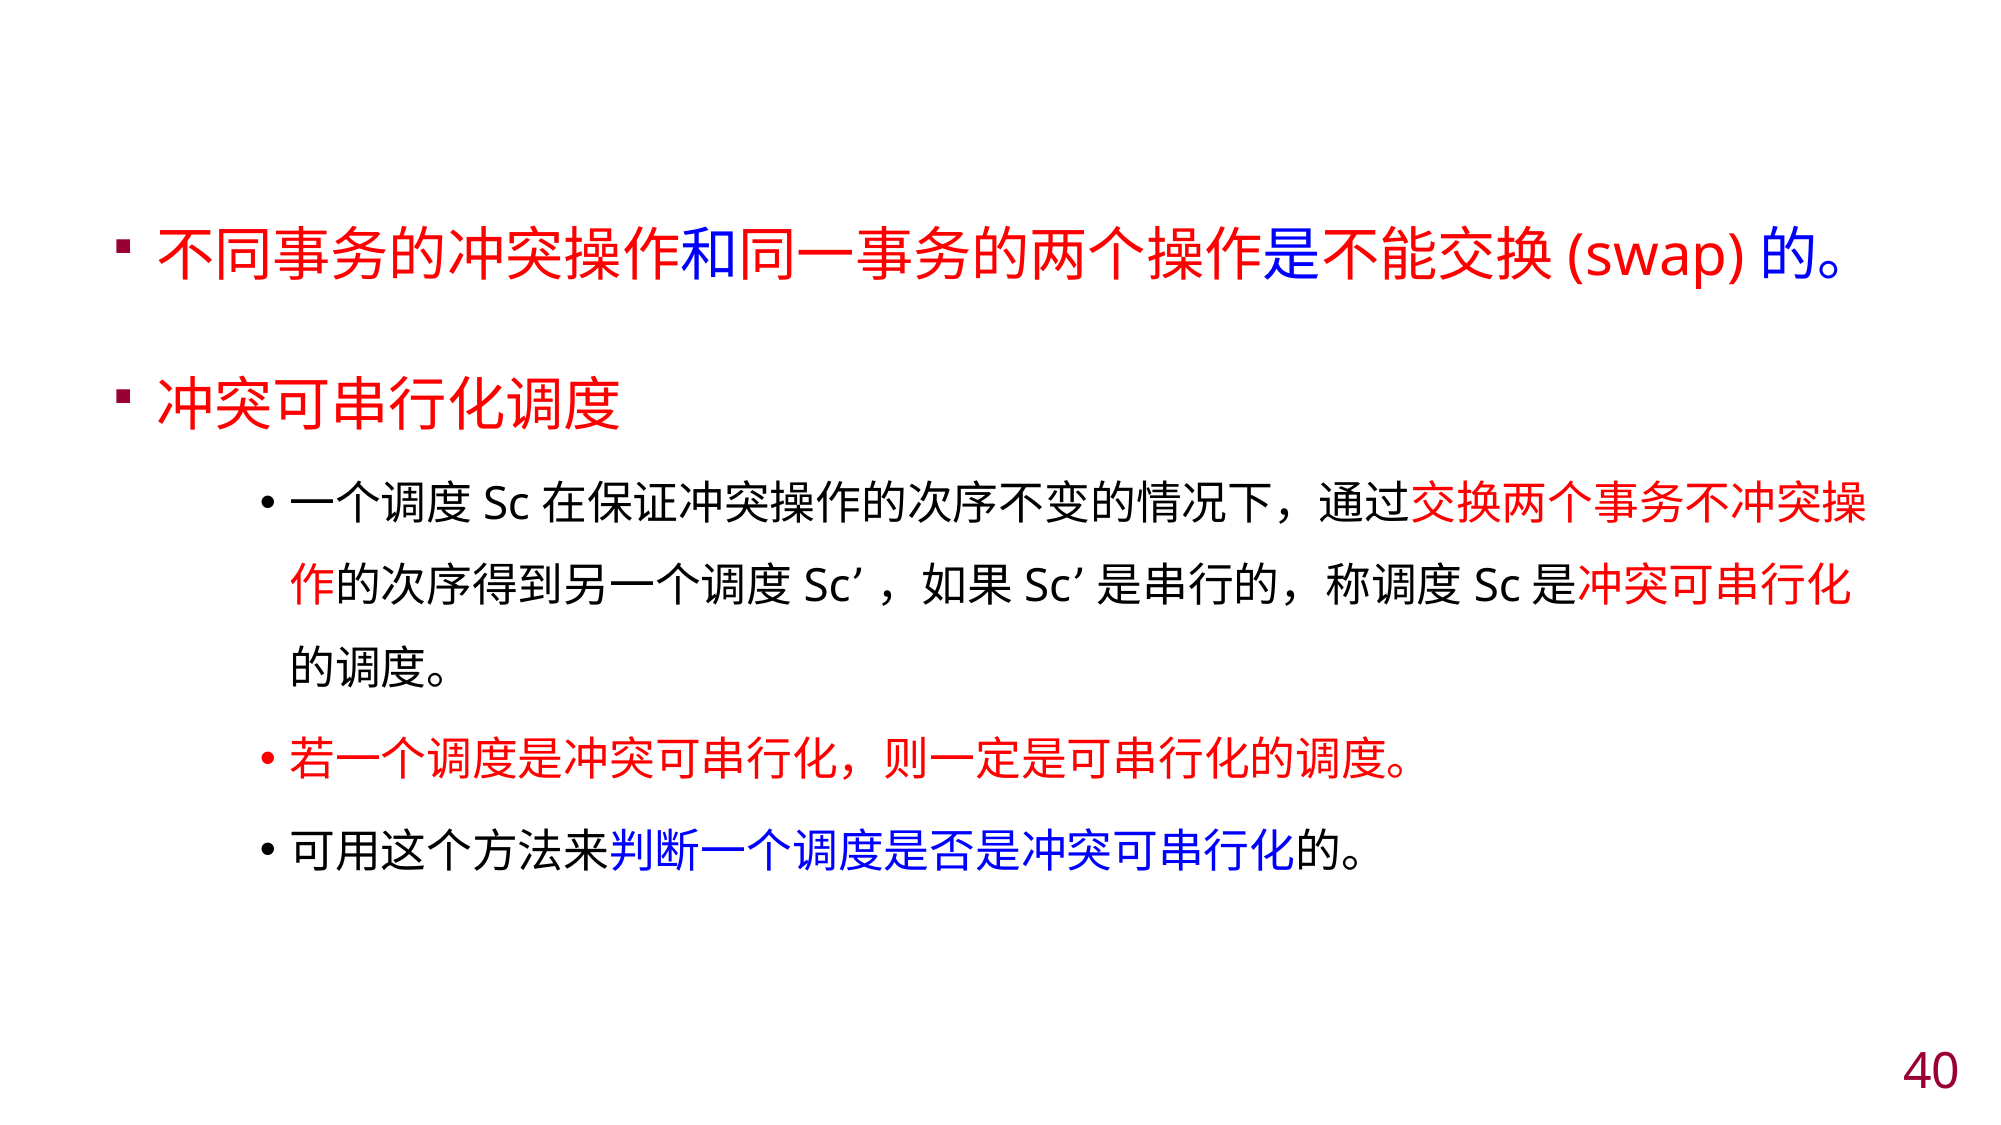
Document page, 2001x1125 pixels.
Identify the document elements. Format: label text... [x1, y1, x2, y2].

list 不同事务的冲突操作和同一事务的两个操作是不能交换(swap)的。 冲突可串行化调度 一个调度Sc在保证冲突操作的次序不变的情况下，通过交换两个事务不冲突操作的次序得到另一个调度Sc’，如果Sc’是串行的，称调度Sc是冲突可串行化的调度。 若一个调度是冲突可串行化，则一定是可串行化的调度。 可用这个方法来判断一个调度是否是冲突可串行化的。 [97, 174, 1904, 1073]
slide_number 39 [1550, 1048, 1975, 1096]
